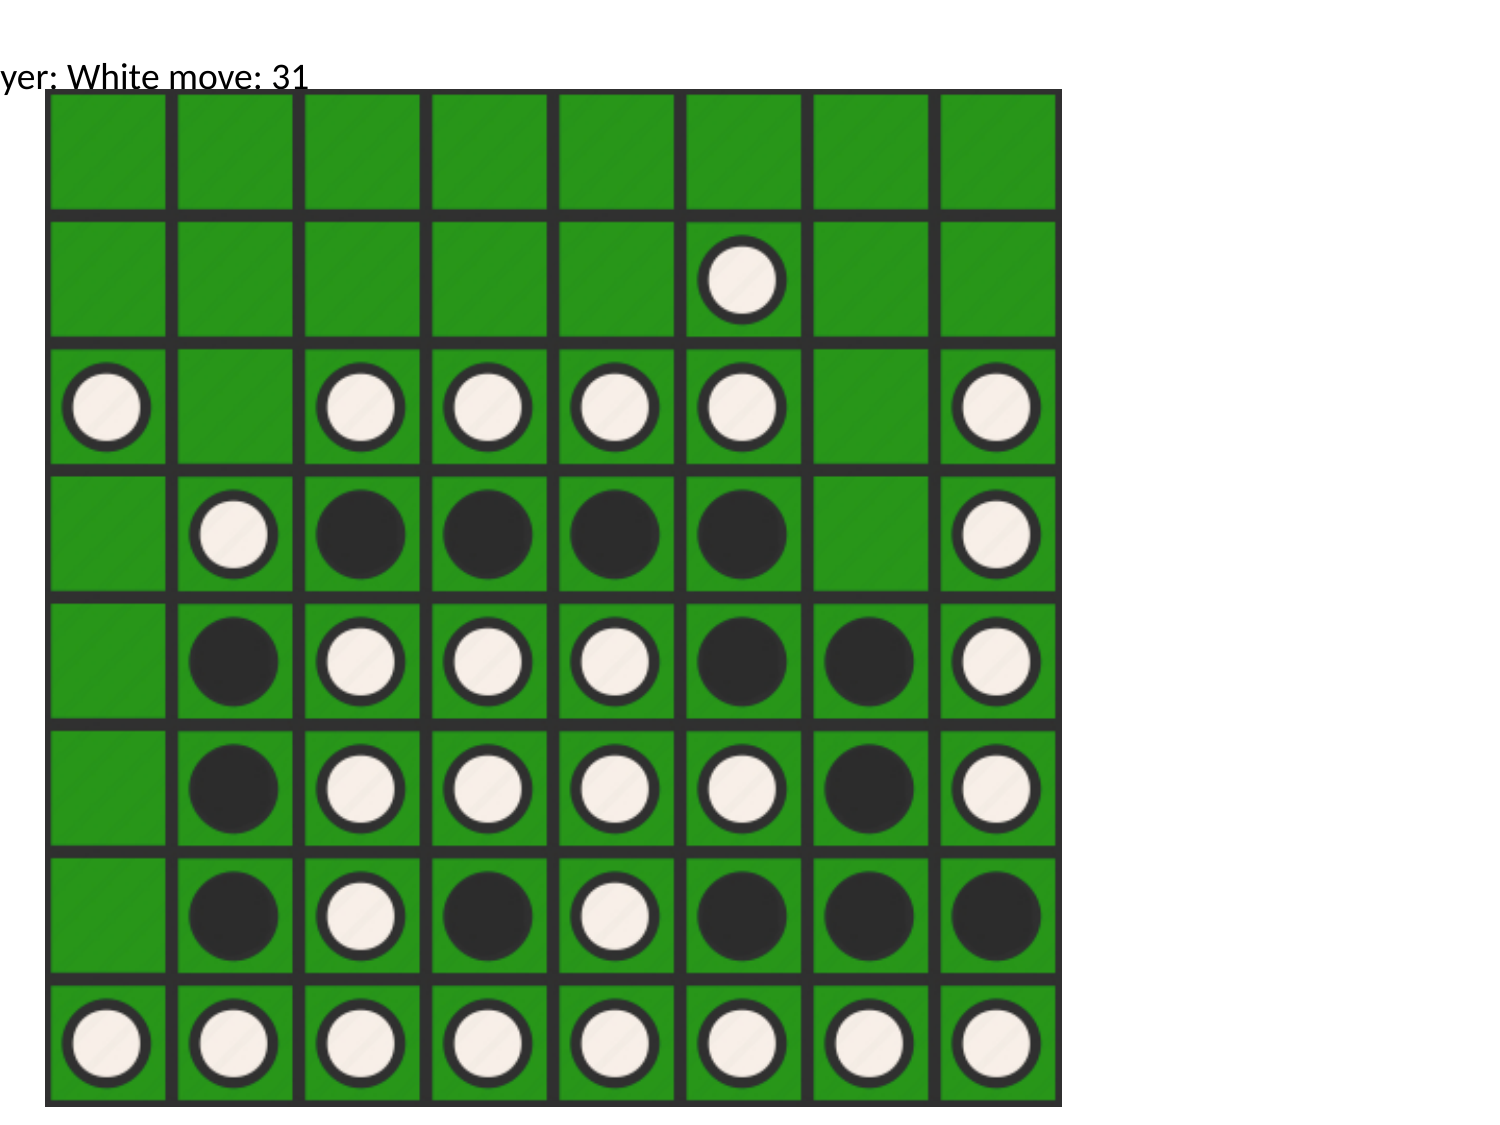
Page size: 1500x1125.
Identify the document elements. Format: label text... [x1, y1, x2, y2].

picture [44, 89, 1062, 1107]
text_box turn: 38 player: White move: 31 [0, 44, 325, 105]
